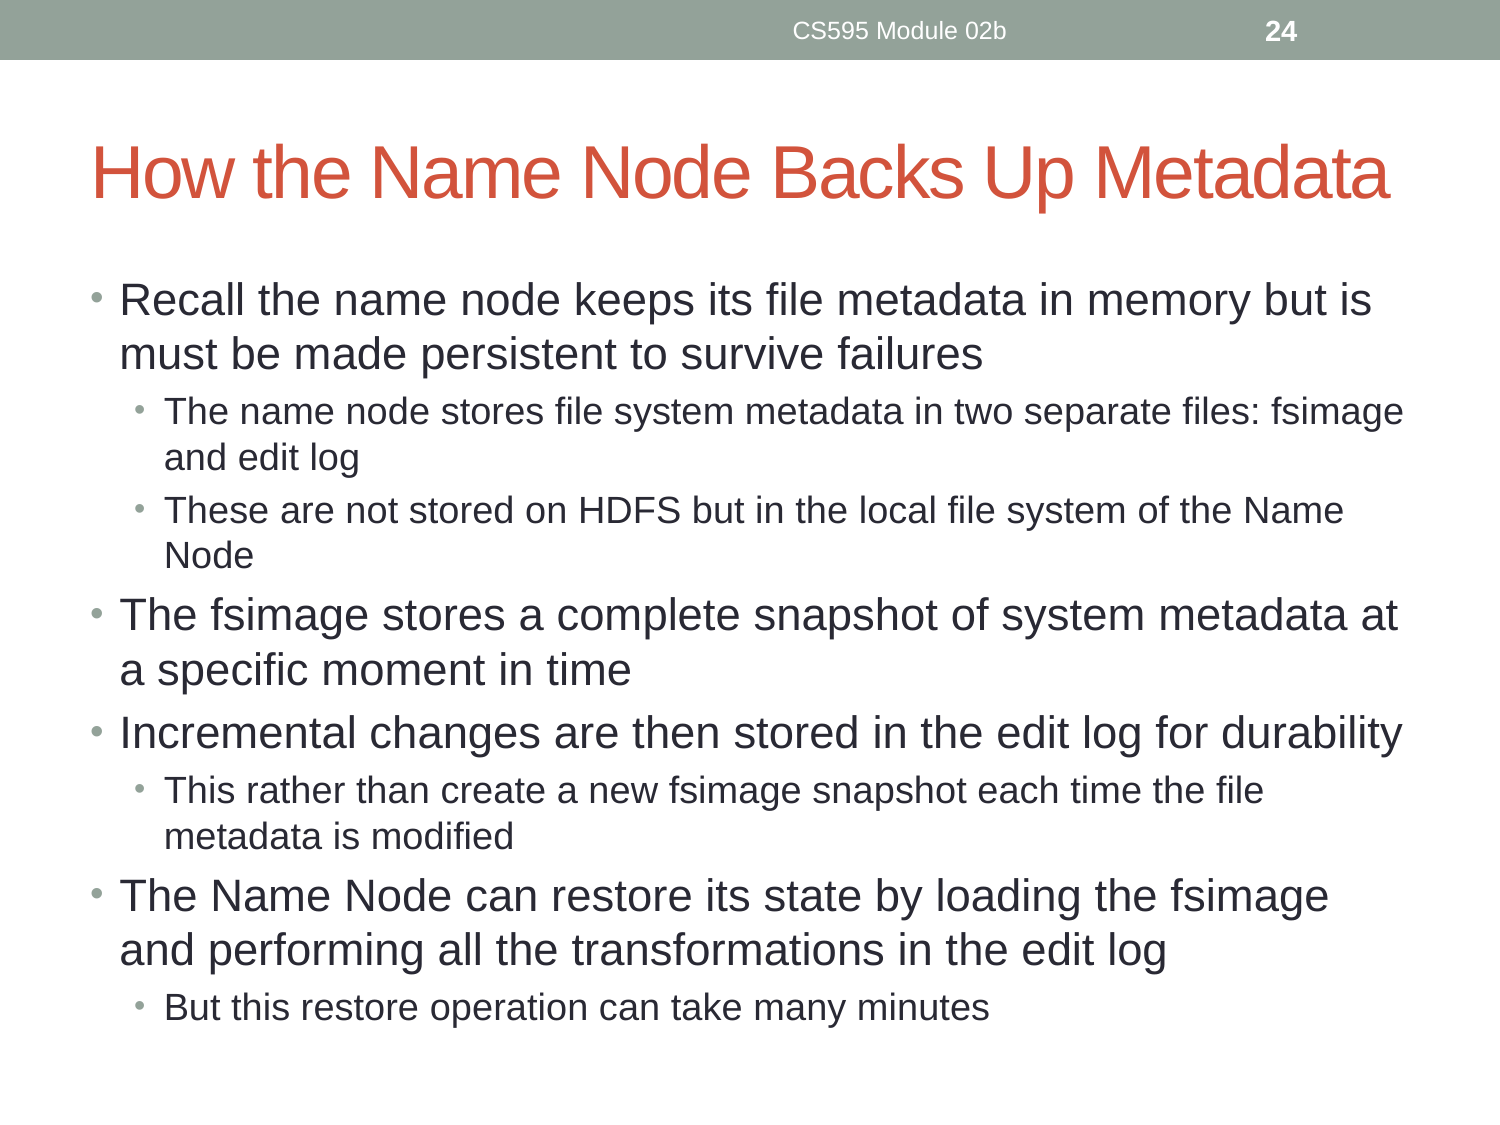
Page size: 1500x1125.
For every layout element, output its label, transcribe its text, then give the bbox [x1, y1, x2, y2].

slide_number 24 [1250, 3, 1425, 57]
title How the Name Node Backs Up Metadata [75, 87, 1425, 250]
footer CS595 Module 02b [562, 3, 1238, 57]
list Recall the name node keeps its file metadata in memory but is must be made persistent to survive failures The name node stores file system metadata in two separate files: fsimage and edit log These are not stored on HDFS but in the local file system of the Name Node The fsimage stores a complete snapshot of system metadata at a specific moment in time Incremental changes are then stored in the edit log for durability This rather than create a new fsimage snapshot each time the file metadata is modified The Name Node can restore its state by loading the fsimage and performing all the transformations in the edit log But this restore operation can take many minutes [75, 262, 1425, 1088]
